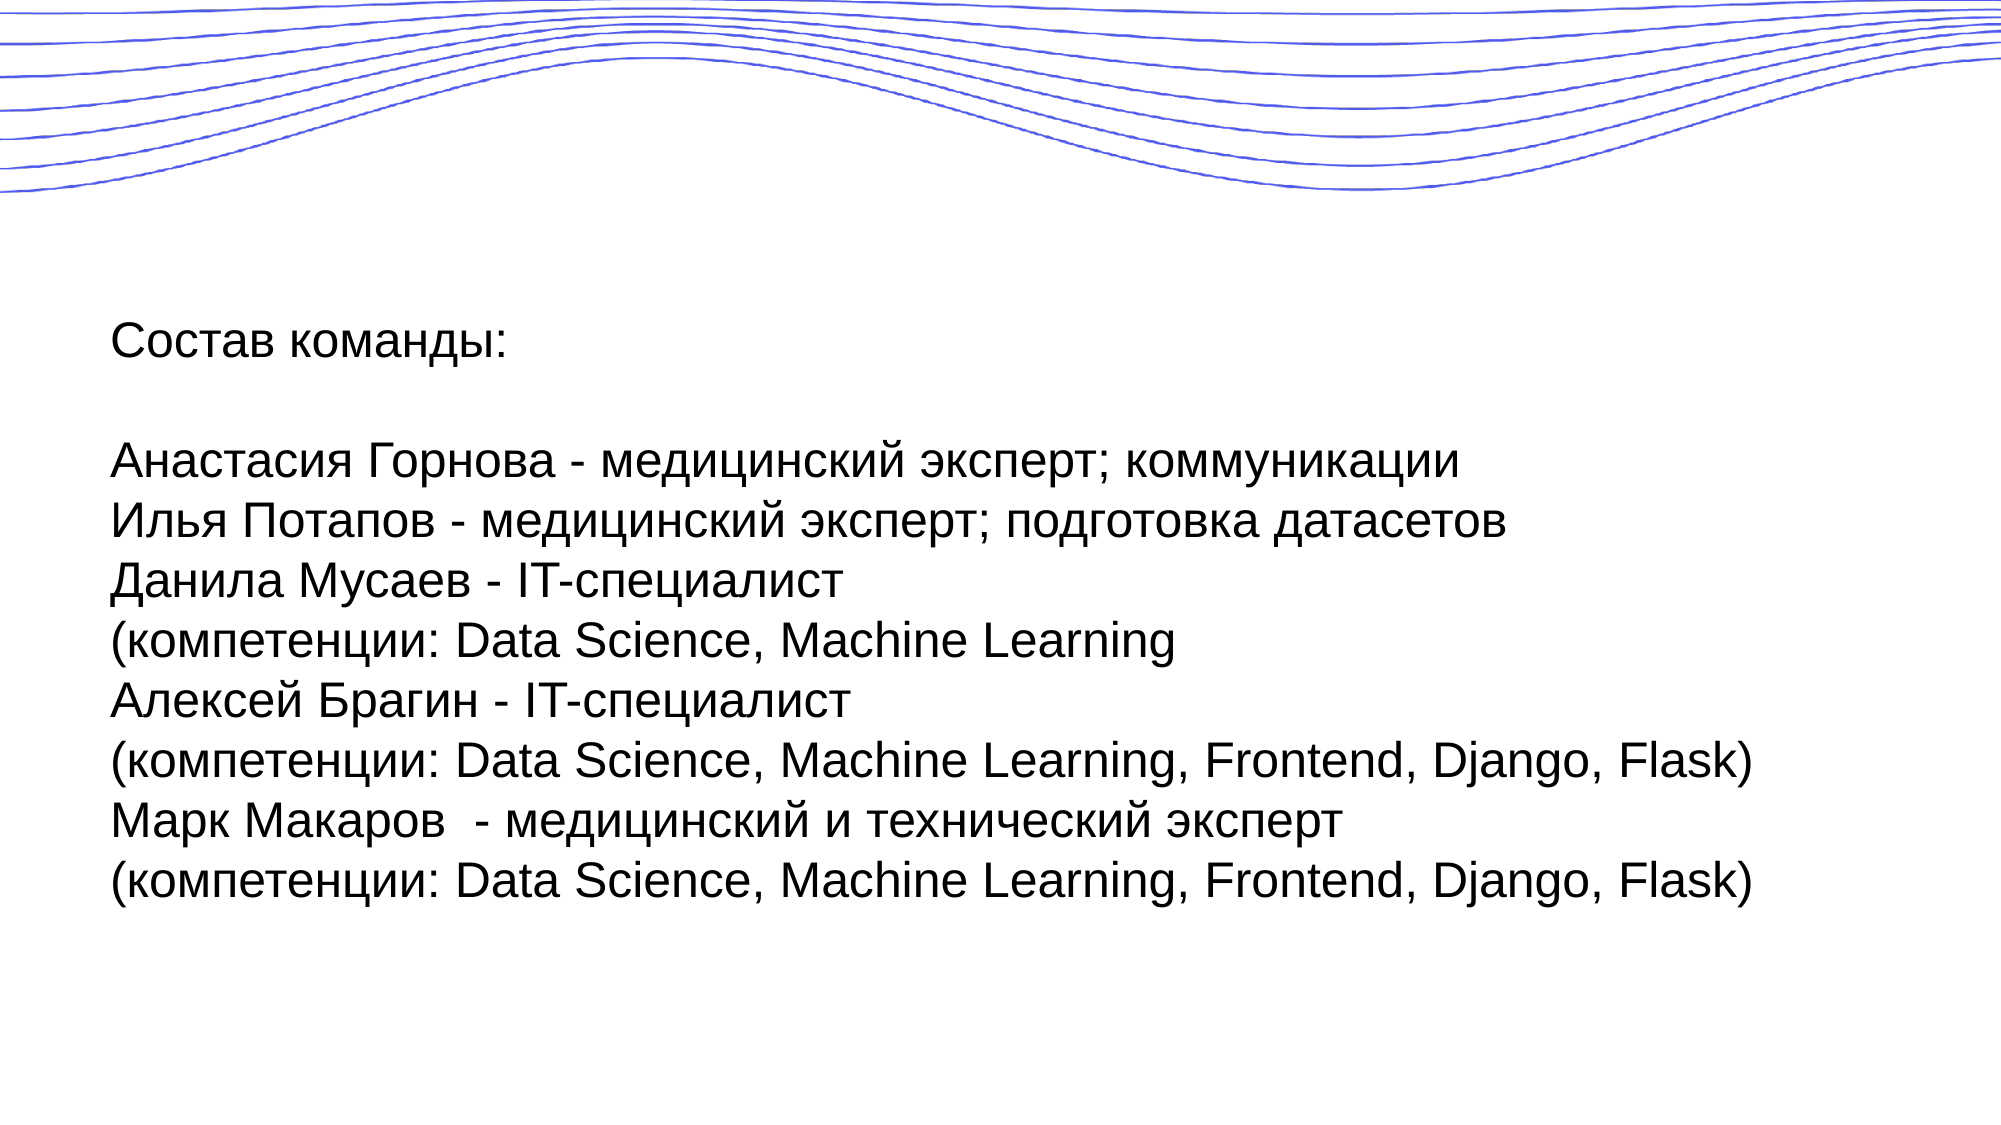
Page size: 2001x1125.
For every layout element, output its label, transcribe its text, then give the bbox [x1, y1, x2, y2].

picture [0, 0, 2001, 193]
text_box Состав команды: Анастасия Горнова - медицинский эксперт; коммуникации Илья Потапов - медицинский эксперт; подготовка датасетов Данила Мусаев - IT-специалист (компетенции: Data Science, Machine Learning Алексей Брагин - IT-специалист (компетенции: Data Science, Machine Learning, Frontend, Django, Flask) Марк Макаров - медицинский и технический эксперт (компетенции: Data Science, Machine Learning, Frontend, Django, Flask) [95, 299, 2000, 975]
